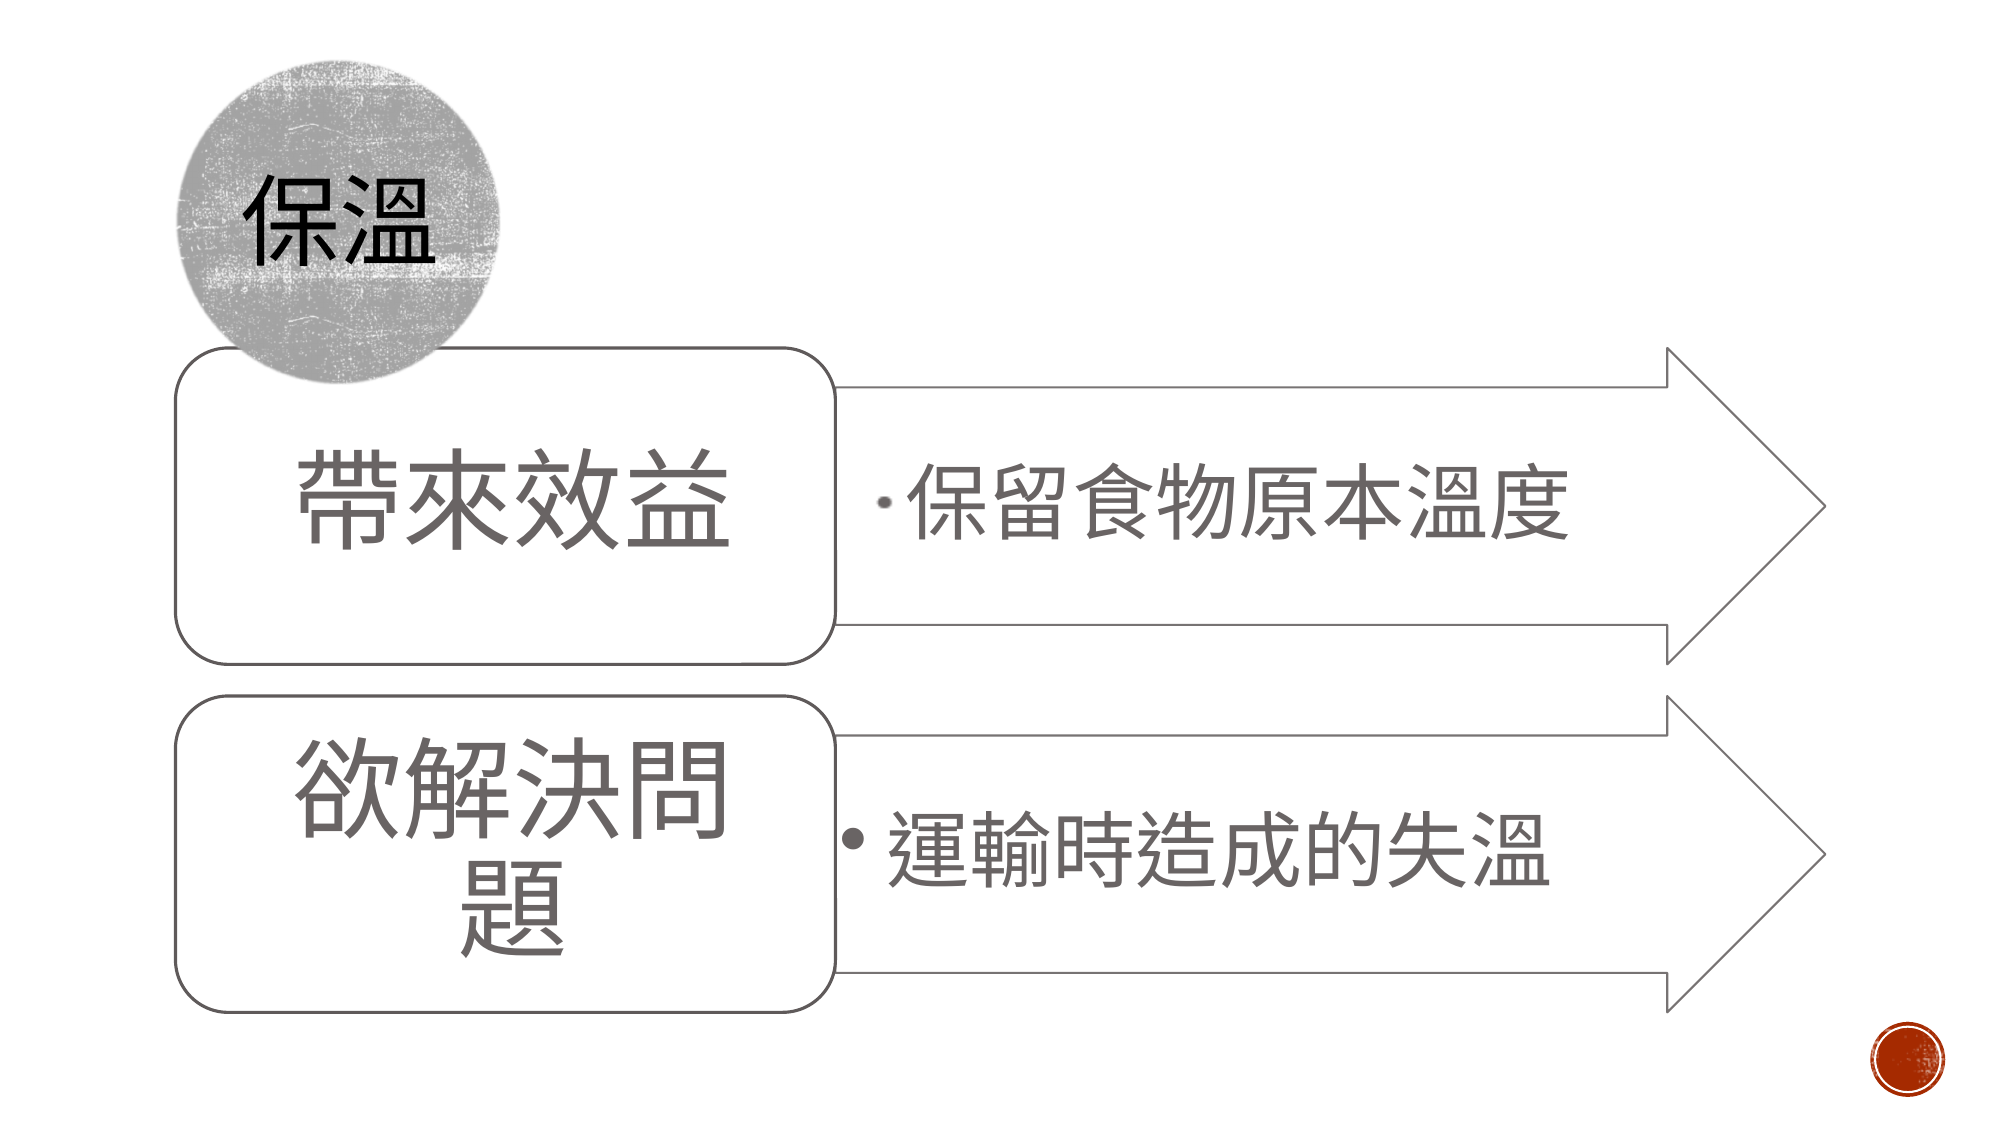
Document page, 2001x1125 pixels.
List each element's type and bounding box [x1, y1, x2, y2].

picture [871, 477, 903, 523]
list [176, 354, 1826, 1011]
text_box [176, 62, 500, 384]
